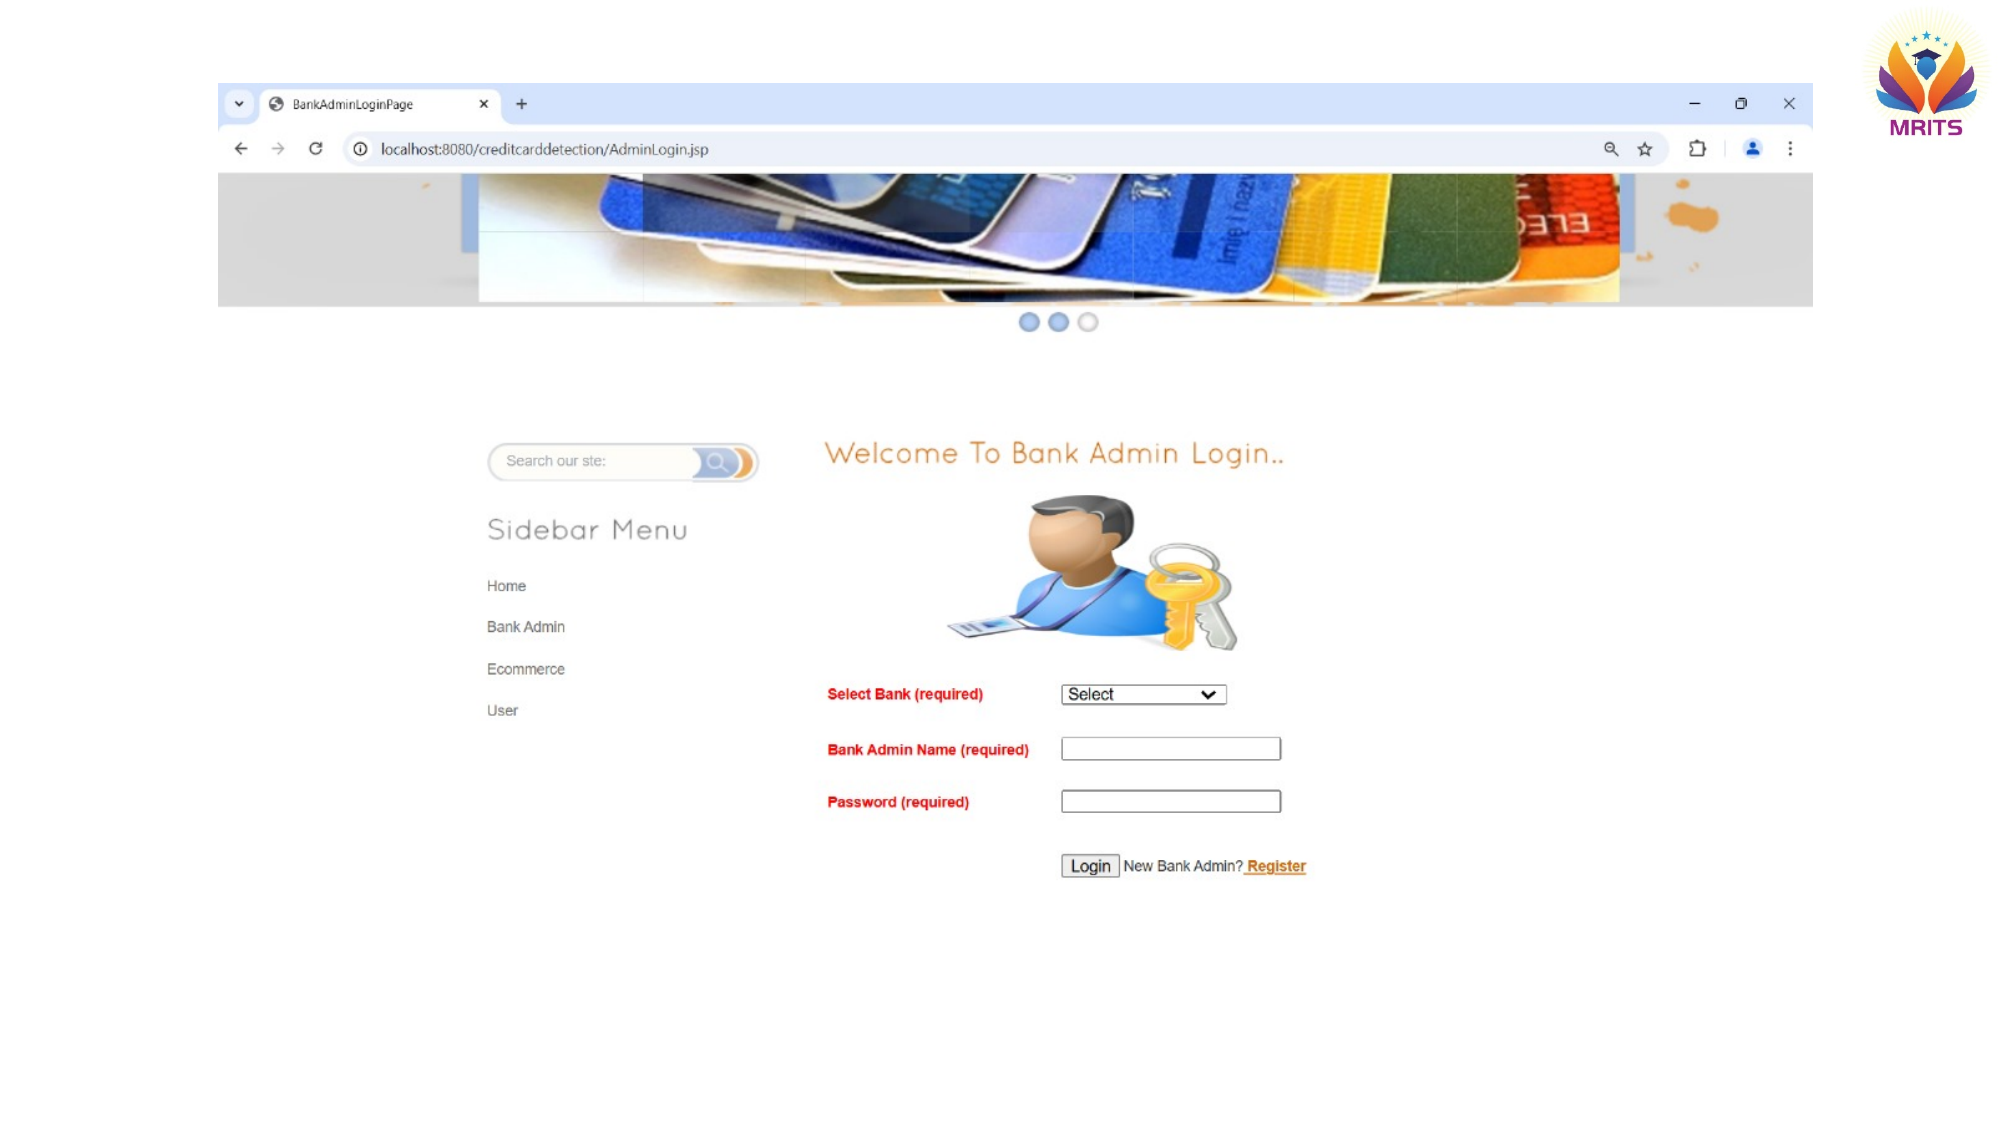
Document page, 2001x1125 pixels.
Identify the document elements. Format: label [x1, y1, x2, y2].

picture [1855, 0, 2000, 148]
picture [218, 83, 1813, 930]
